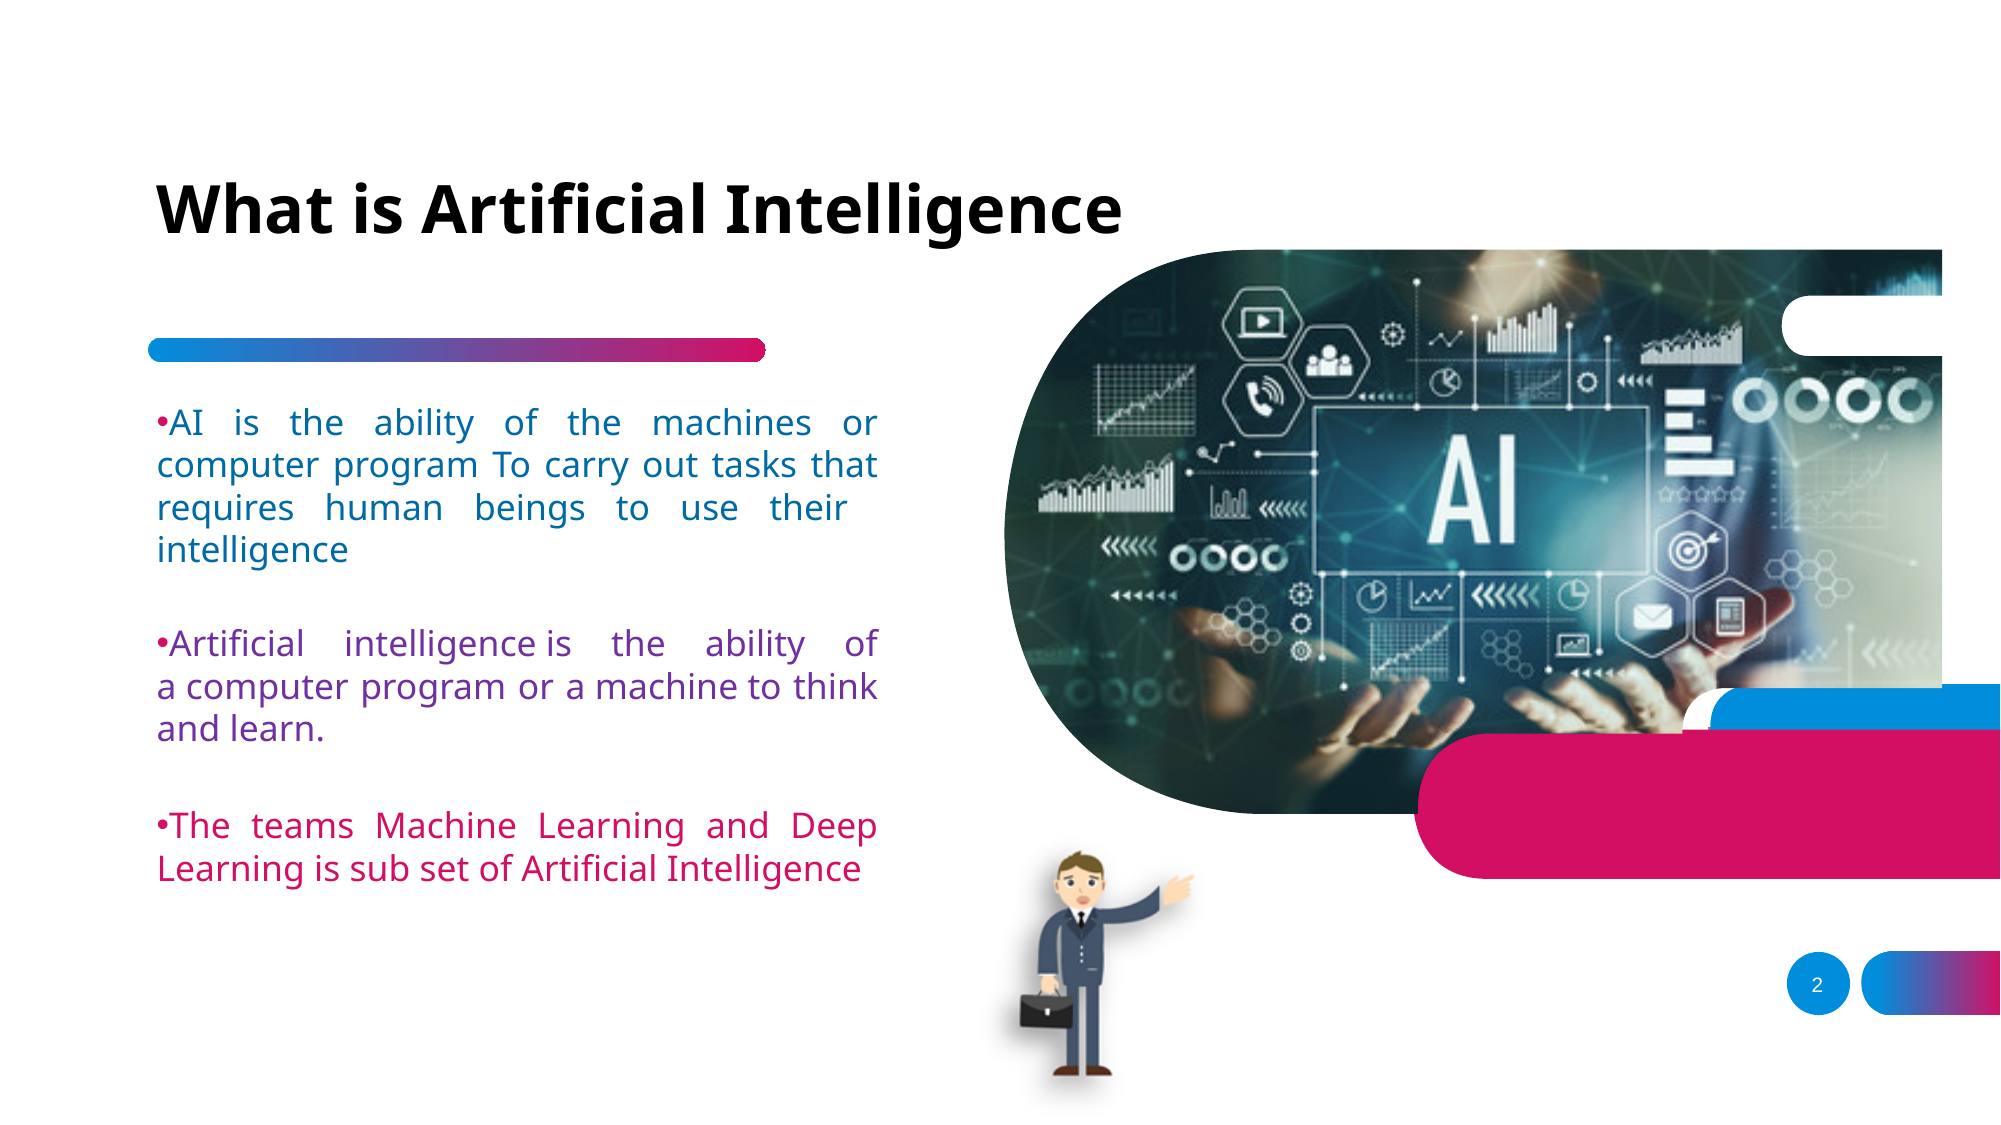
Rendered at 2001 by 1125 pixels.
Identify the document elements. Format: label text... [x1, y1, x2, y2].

title What is Artificial Intelligence [141, 148, 1169, 277]
picture [971, 824, 1221, 1125]
slide_number 2 [1772, 954, 1863, 1015]
picture [1004, 249, 1943, 814]
list AI is the ability of the machines or computer program To carry out tasks that requires human beings to use their intelligence Artificial intelligence is the ability of a computer program or a machine to think and learn. The teams Machine Learning and Deep Learning is sub set of Artificial Intelligence [141, 392, 894, 1046]
